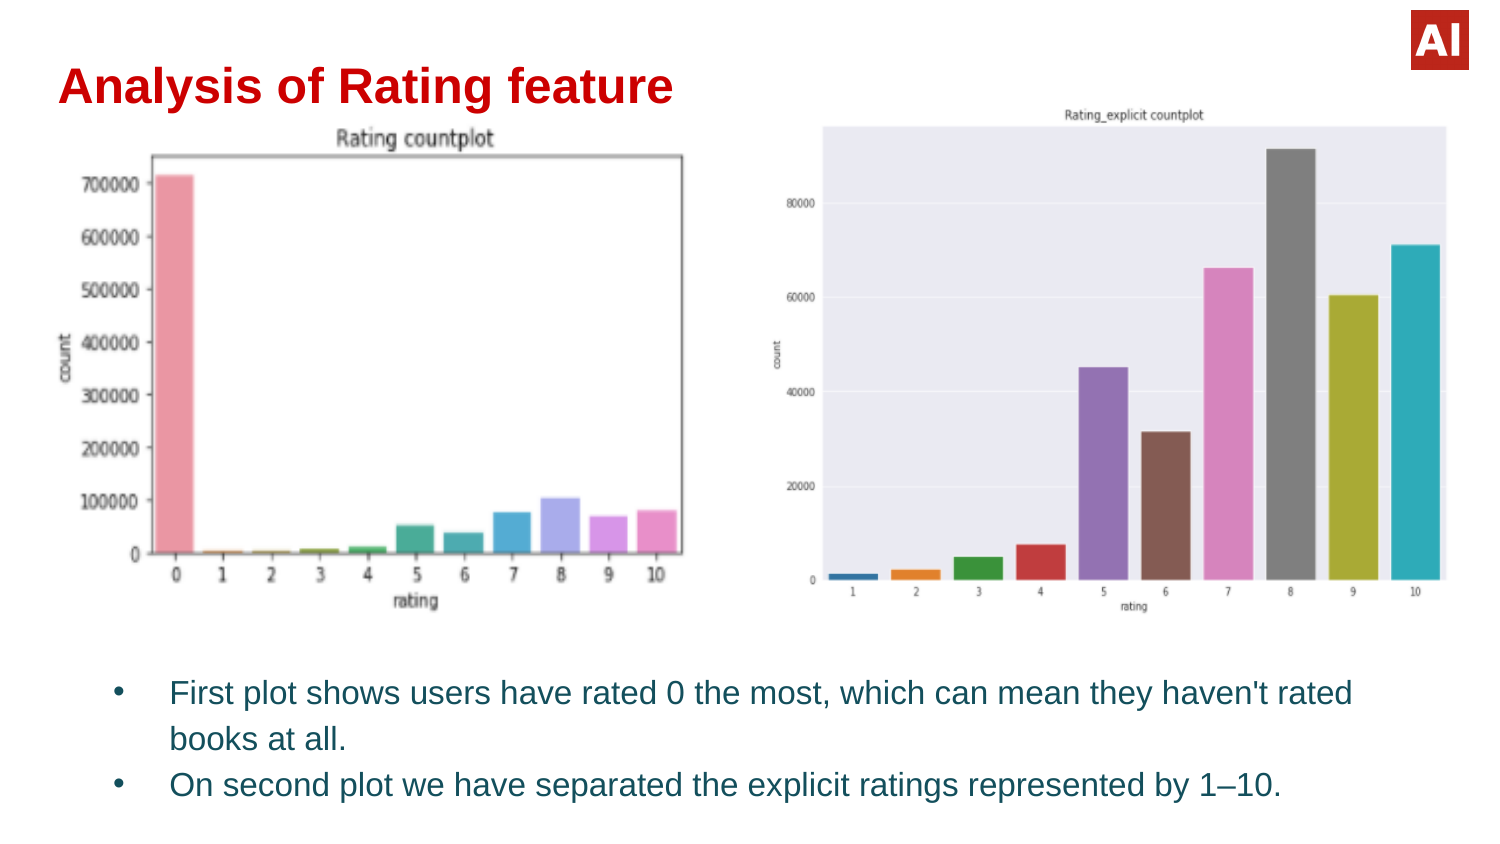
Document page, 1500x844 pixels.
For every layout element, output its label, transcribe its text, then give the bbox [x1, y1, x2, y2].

picture [765, 98, 1468, 625]
picture [46, 118, 713, 652]
title Analysis of Rating feature [42, 38, 1441, 133]
picture [1411, 10, 1469, 70]
list First plot shows users have rated 0 the most, which can mean they haven't rated books at all. On second plot we have separated the explicit ratings represented by 1–10. [79, 650, 1439, 710]
